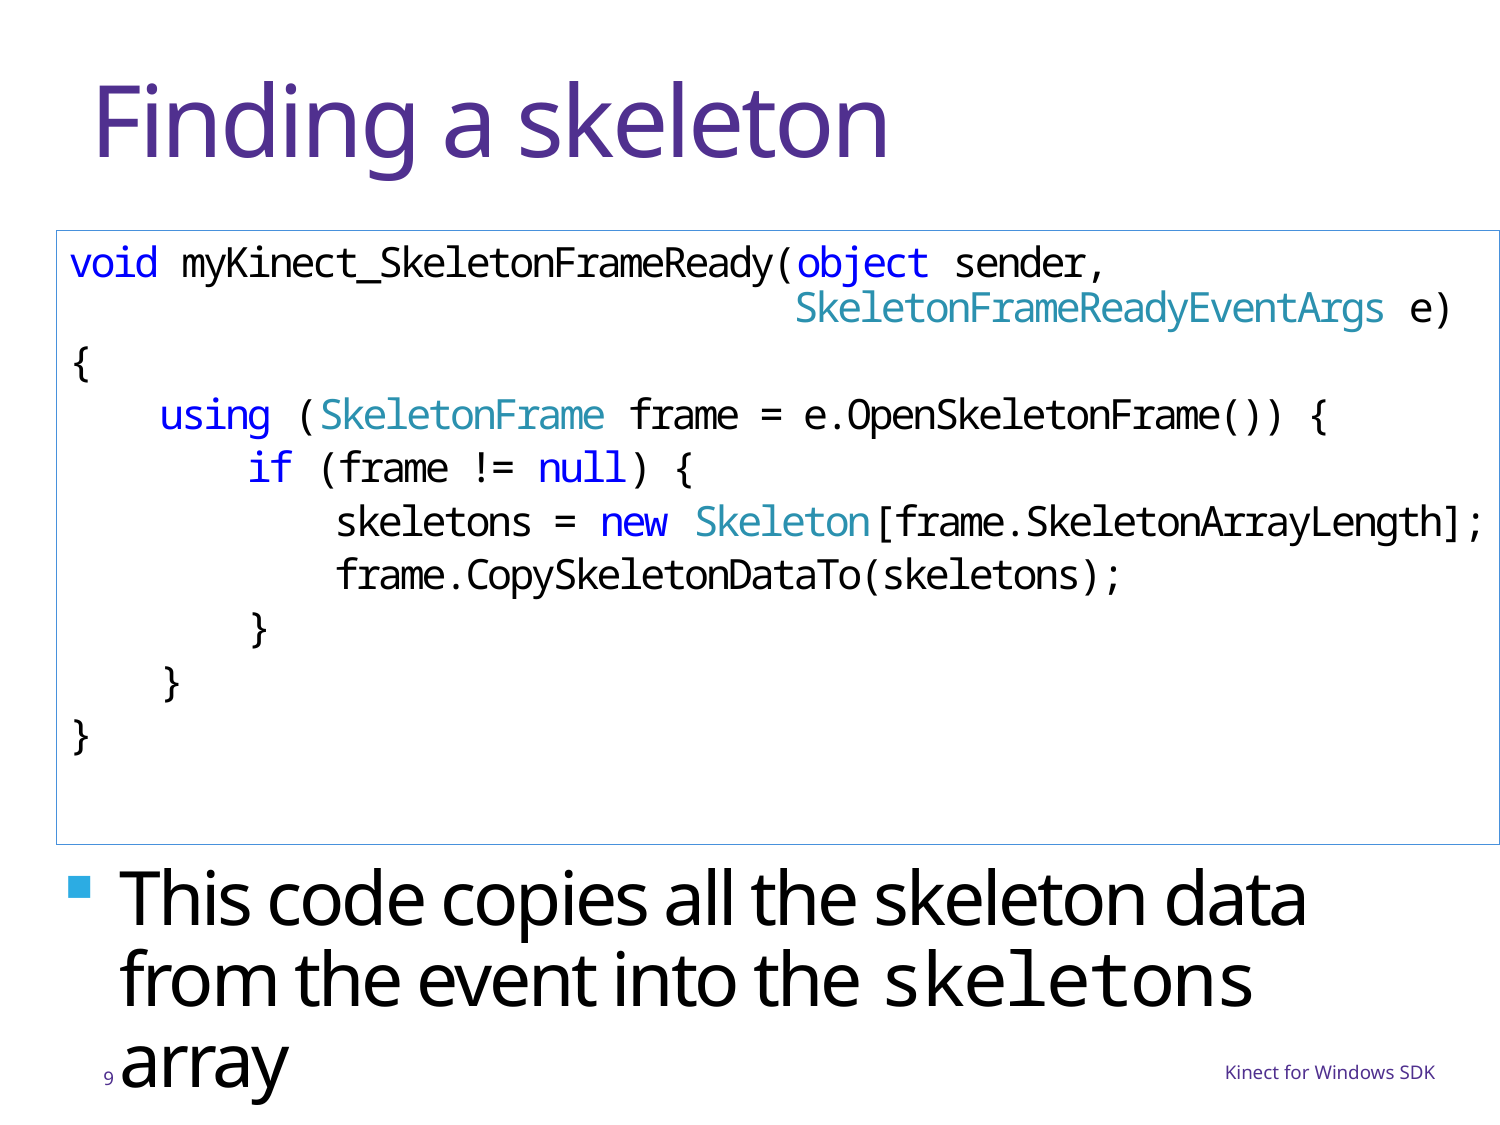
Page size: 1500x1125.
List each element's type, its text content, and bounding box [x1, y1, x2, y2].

list This code copies all the skeleton data from the event into the skeletons array [62, 860, 1435, 1025]
list void myKinect_SkeletonFrameReady(object sender, SkeletonFrameReadyEventArgs e) { using (SkeletonFrame frame = e.OpenSkeletonFrame()) { if (frame != null) { skeletons = new Skeleton[frame.SkeletonArrayLength]; frame.CopySkeletonDataTo(skeletons); } } } [56, 230, 1500, 845]
title Finding a skeleton [90, 70, 1463, 180]
slide_number 9 [0, 1053, 114, 1107]
